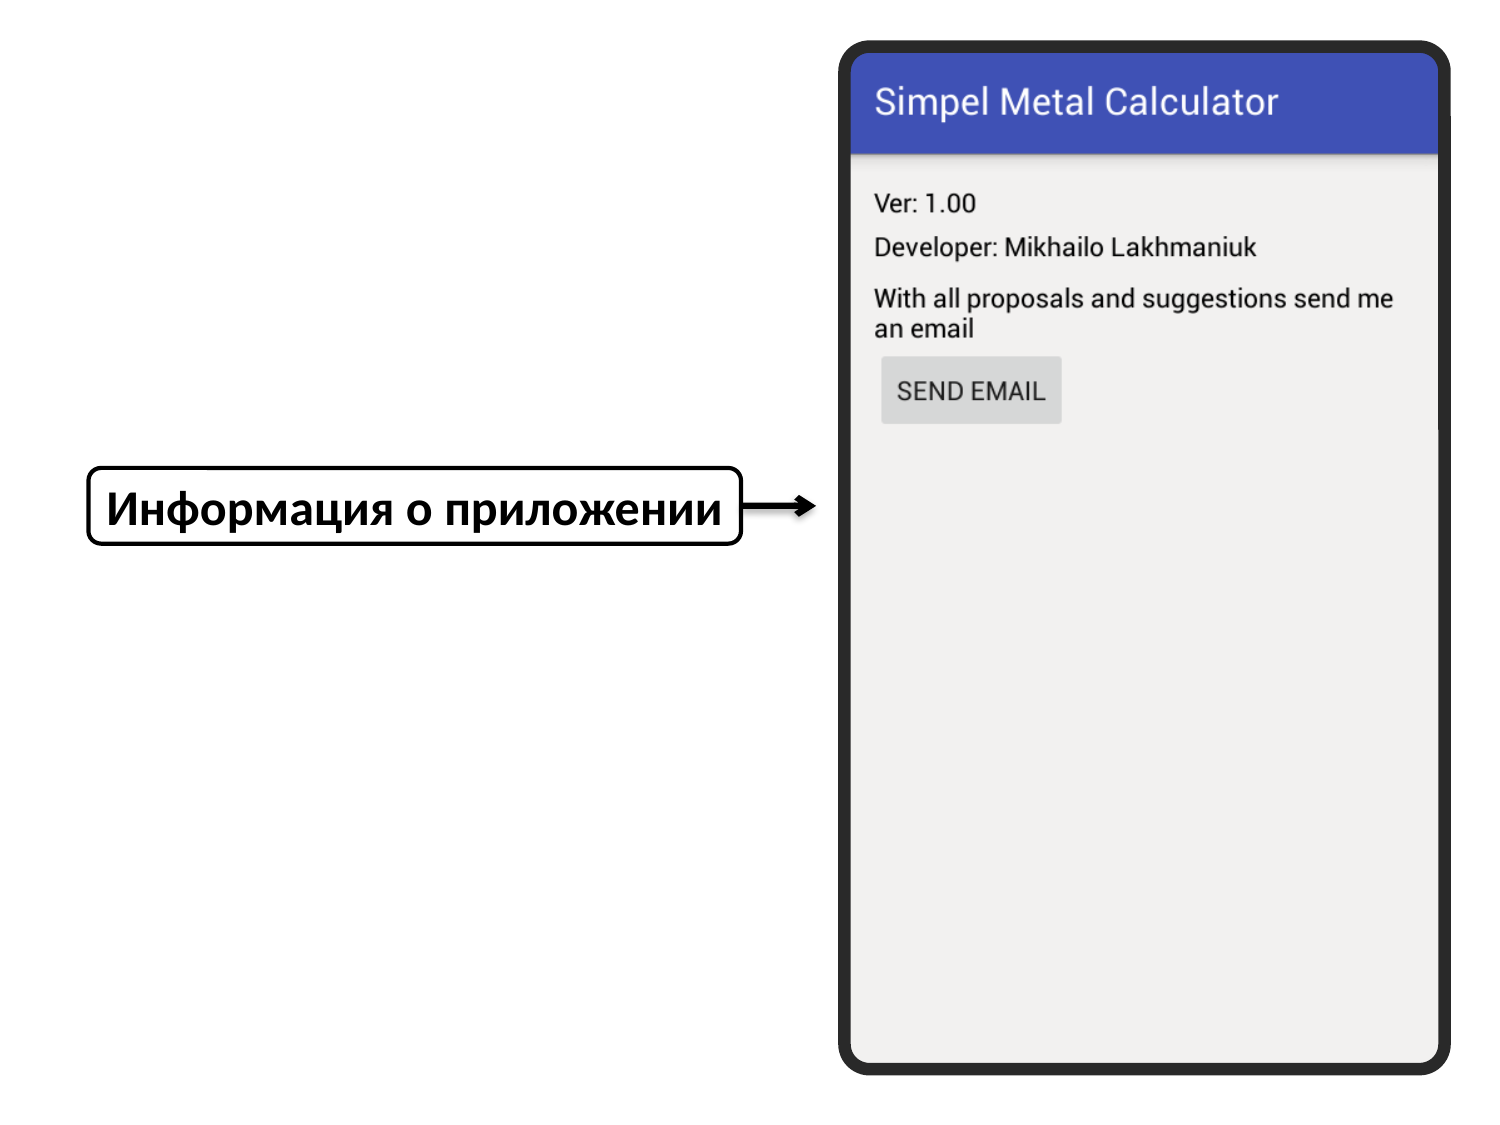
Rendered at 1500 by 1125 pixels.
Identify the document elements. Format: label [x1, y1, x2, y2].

picture [844, 46, 1445, 1070]
text_box [86, 465, 744, 546]
